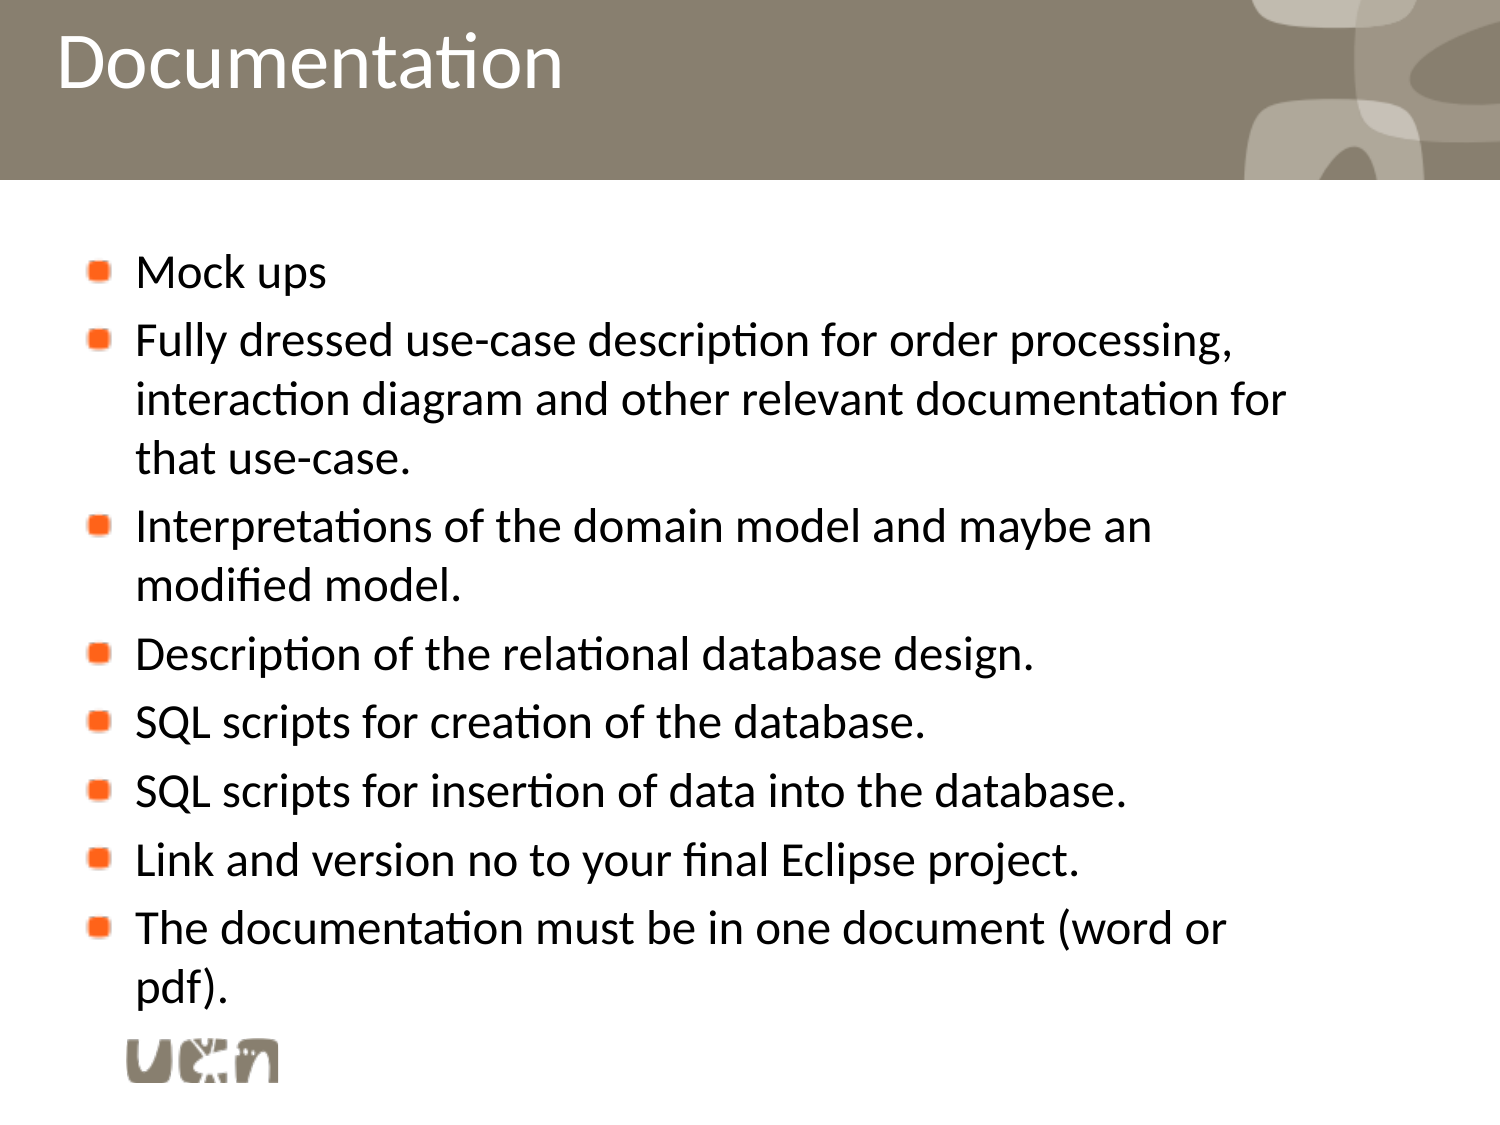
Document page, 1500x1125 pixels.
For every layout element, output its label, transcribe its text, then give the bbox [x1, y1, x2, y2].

list Mock ups Fully dressed use-case description for order processing, interaction diagram and other relevant documentation for that use-case. Interpretations of the domain model and maybe an modified model. Description of the relational database design. SQL scripts for creation of the database. SQL scripts for insertion of data into the database. Link and version no to your final Eclipse project. The documentation must be in one document (word or pdf). [64, 231, 1328, 1024]
title Documentation [41, 0, 1317, 113]
